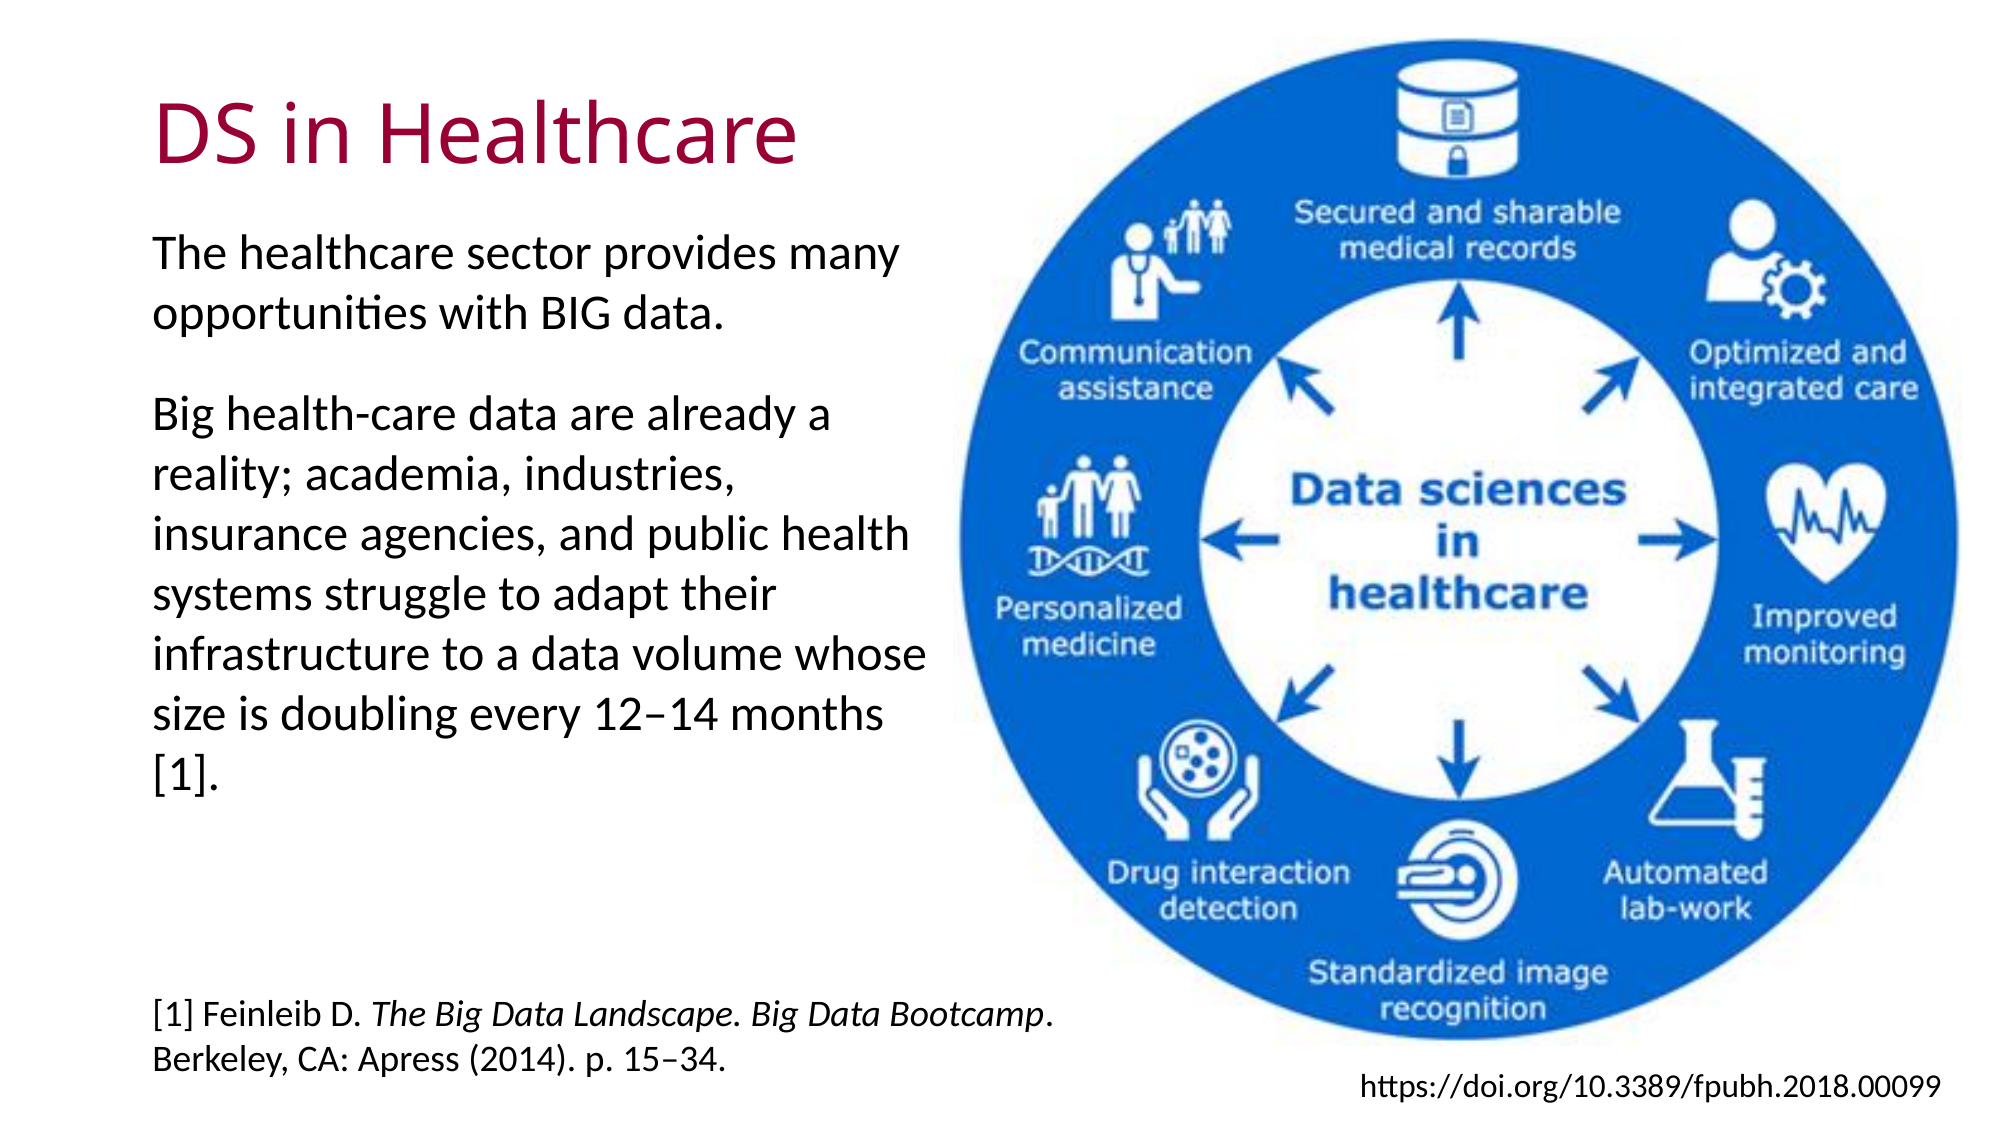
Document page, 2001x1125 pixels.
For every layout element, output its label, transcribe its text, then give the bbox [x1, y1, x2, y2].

text_box The healthcare sector provides many opportunities with BIG data. [137, 211, 953, 347]
text_box Big health-care data are already a reality; academia, industries, insurance agencies, and public health systems struggle to adapt their infrastructure to a data volume whose size is doubling every 12–14 months [1]. [137, 373, 953, 809]
text_box https://doi.org/10.3389/fpubh.2018.00099 [1345, 1057, 1958, 1112]
text_box [1] Feinleib D. The Big Data Landscape. Big Data Bootcamp. Berkeley, CA: Apress (2014). p. 15–34. [137, 981, 1138, 1087]
picture [953, 37, 1962, 1046]
title DS in Healthcare [137, 27, 1041, 211]
